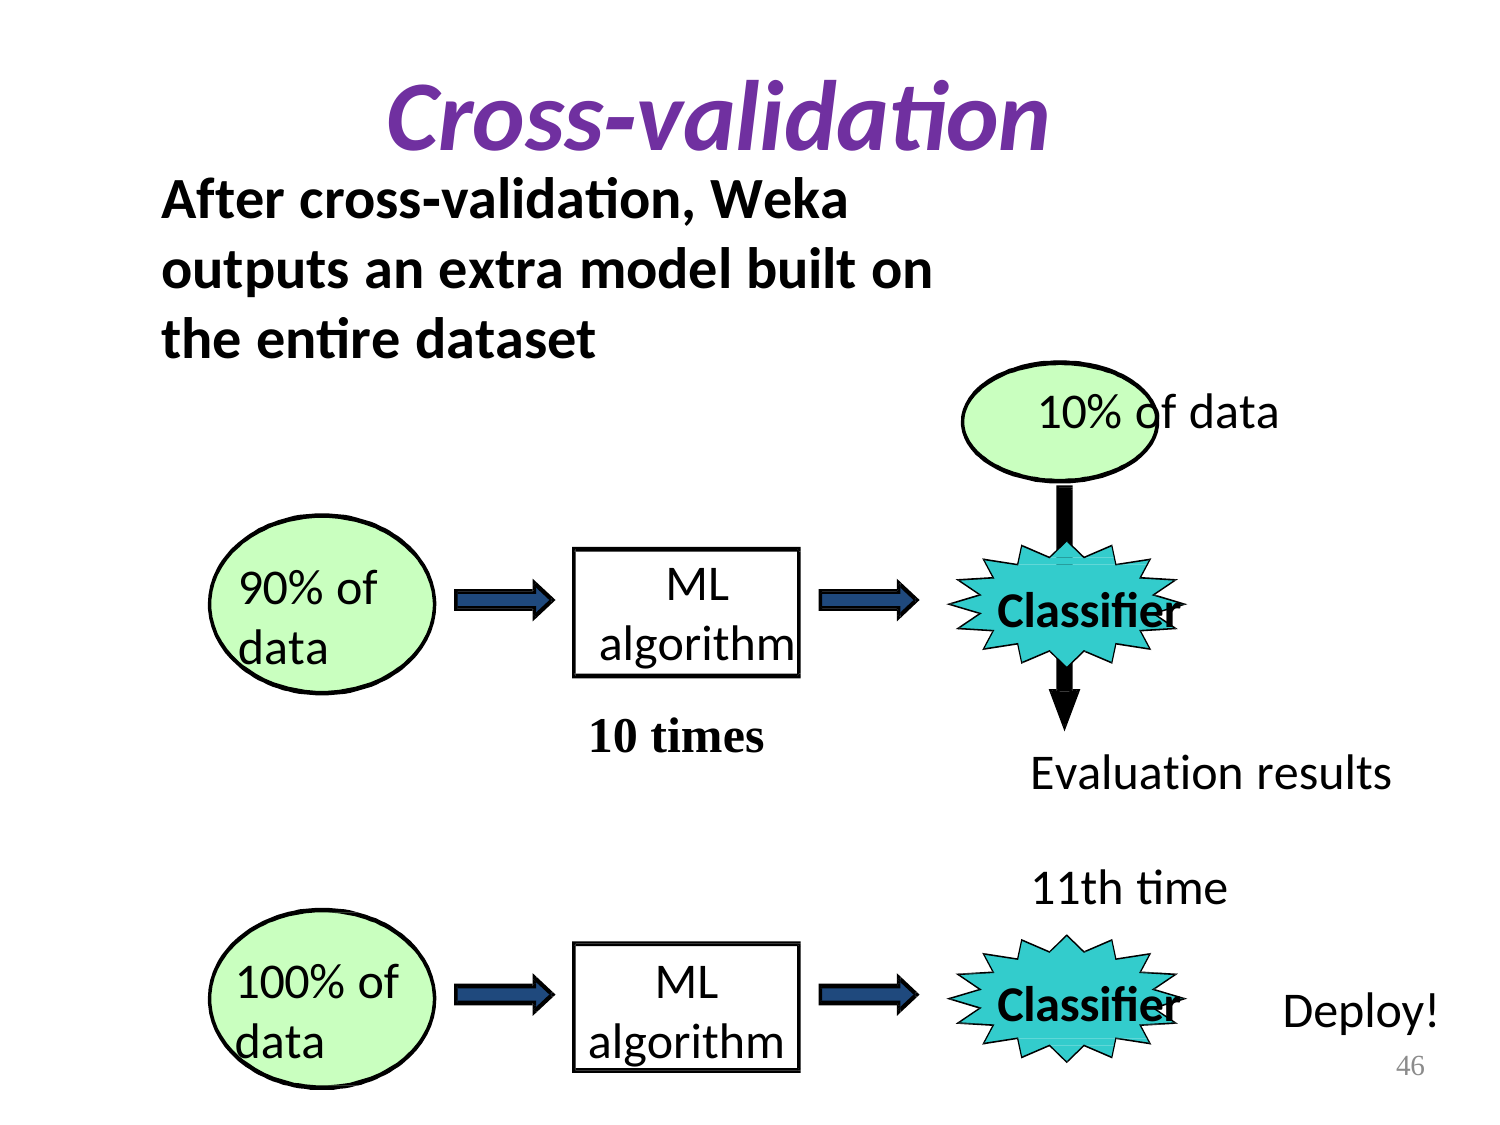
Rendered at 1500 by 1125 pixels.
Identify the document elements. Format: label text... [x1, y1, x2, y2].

text_box [250, 675, 395, 696]
text_box [572, 1069, 801, 1073]
text_box ML algorithm [572, 948, 801, 1069]
slide_number 46 [1080, 1046, 1425, 1092]
text_box Evaluation results 11th time [612, 739, 1450, 915]
text_box [454, 973, 556, 1016]
text_box [986, 543, 1147, 577]
text_box [946, 934, 1152, 1064]
text_box Deploy! [1280, 977, 1463, 1038]
text_box [1055, 664, 1074, 720]
text_box [986, 937, 1147, 972]
text_box [1056, 503, 1060, 549]
text_box Classifier [995, 577, 1263, 638]
text_box [1069, 503, 1073, 544]
text_box ML algorithm [573, 550, 822, 671]
text_box [955, 579, 995, 629]
text_box [419, 565, 432, 644]
text_box [954, 974, 995, 1024]
text_box [207, 513, 418, 664]
text_box [212, 950, 232, 1047]
text_box [249, 1069, 395, 1090]
text_box Classifier [995, 971, 1188, 1032]
text_box [823, 984, 912, 1005]
text_box [207, 907, 417, 1055]
text_box [419, 556, 437, 653]
text_box 10 times [573, 695, 801, 771]
text_box [572, 941, 801, 948]
text_box [572, 546, 801, 679]
text_box 100% of data [232, 948, 435, 1069]
text_box [234, 913, 410, 948]
title Cross‐validation [84, 50, 1416, 239]
text_box [261, 675, 384, 690]
text_box [458, 984, 548, 1005]
text_box [986, 1026, 1147, 1060]
text_box [822, 578, 920, 622]
text_box [260, 1069, 384, 1085]
text_box [1060, 503, 1069, 545]
text_box [986, 631, 1147, 665]
text_box 90% of data [235, 554, 419, 675]
text_box [1048, 660, 1081, 732]
text_box [946, 539, 1152, 669]
text_box [458, 590, 548, 610]
text_box After cross‐validation, Weka outputs an extra model built on the entire dataset 10% of data [159, 160, 1281, 503]
text_box [212, 518, 410, 656]
text_box [818, 973, 920, 1016]
text_box [823, 590, 912, 610]
text_box [454, 578, 556, 622]
